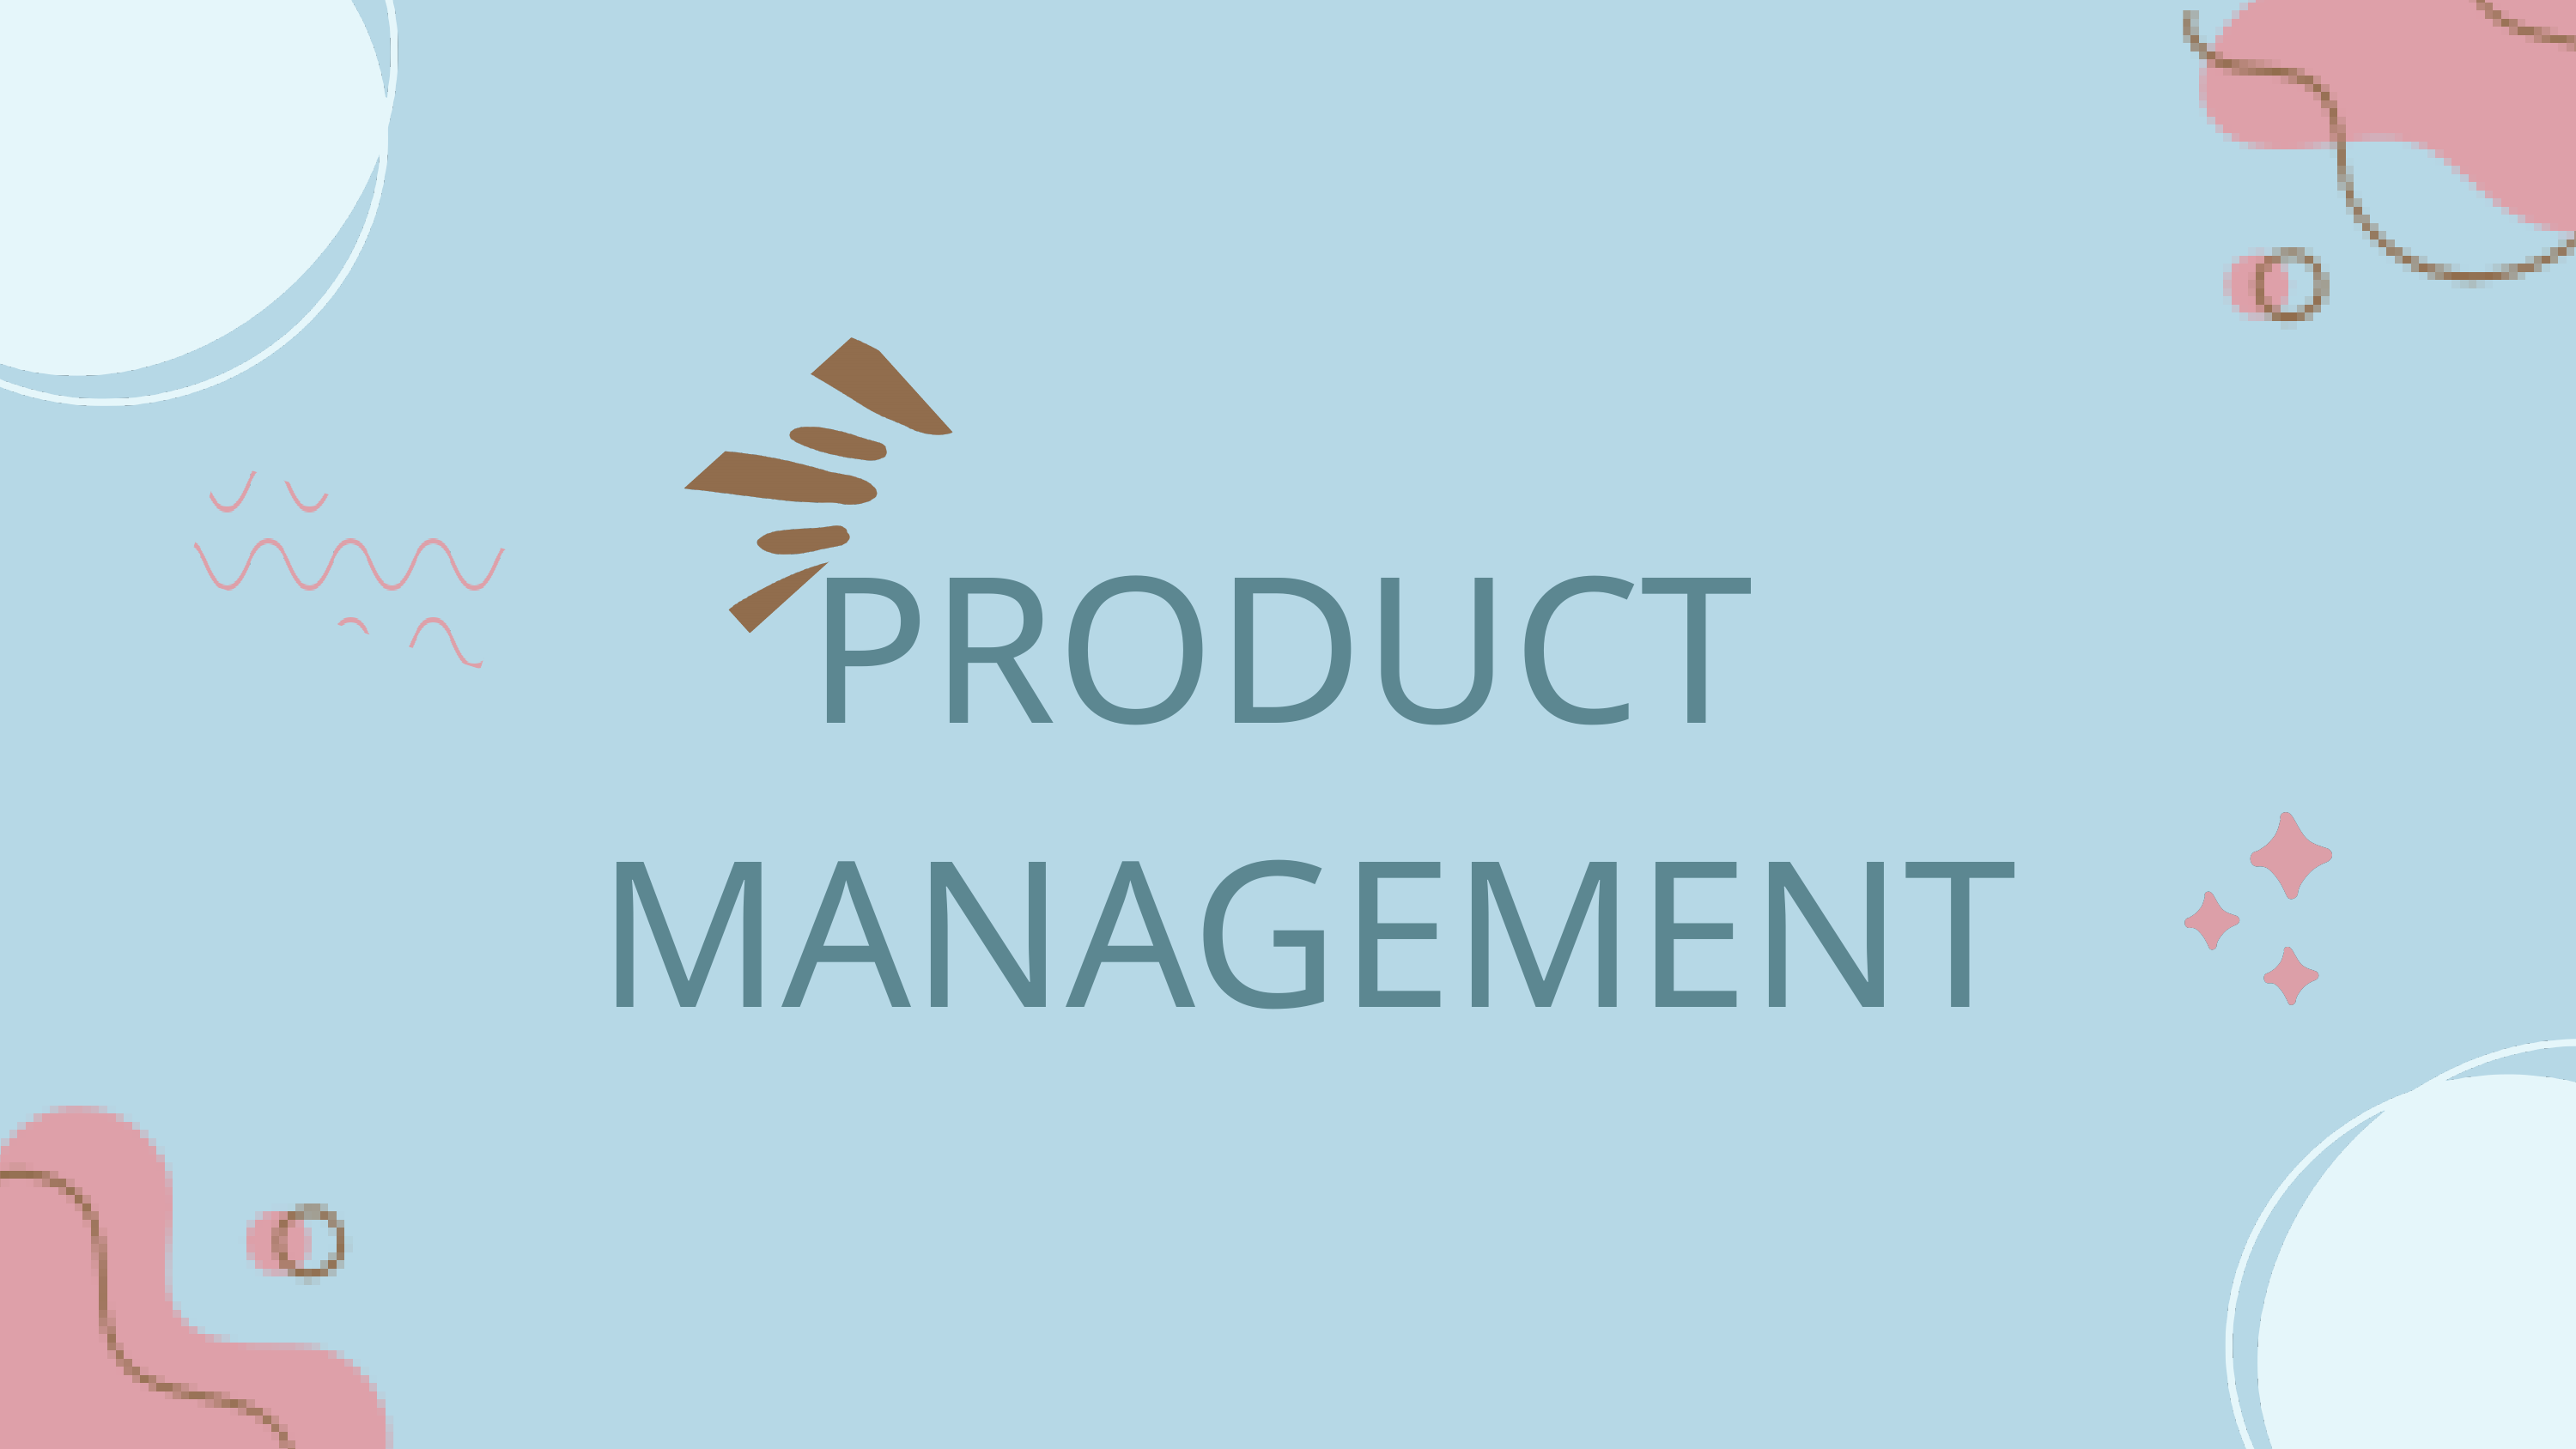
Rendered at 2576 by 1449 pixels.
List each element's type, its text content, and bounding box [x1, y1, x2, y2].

text_box [184, 460, 517, 670]
text_box [0, 0, 399, 406]
text_box [2183, 810, 2334, 1007]
text_box PRODUCT MANAGEMENT [516, 479, 2098, 1048]
text_box [2225, 1038, 2576, 1449]
text_box [2183, 0, 2576, 330]
text_box [647, 329, 962, 634]
text_box [0, 1106, 394, 1449]
